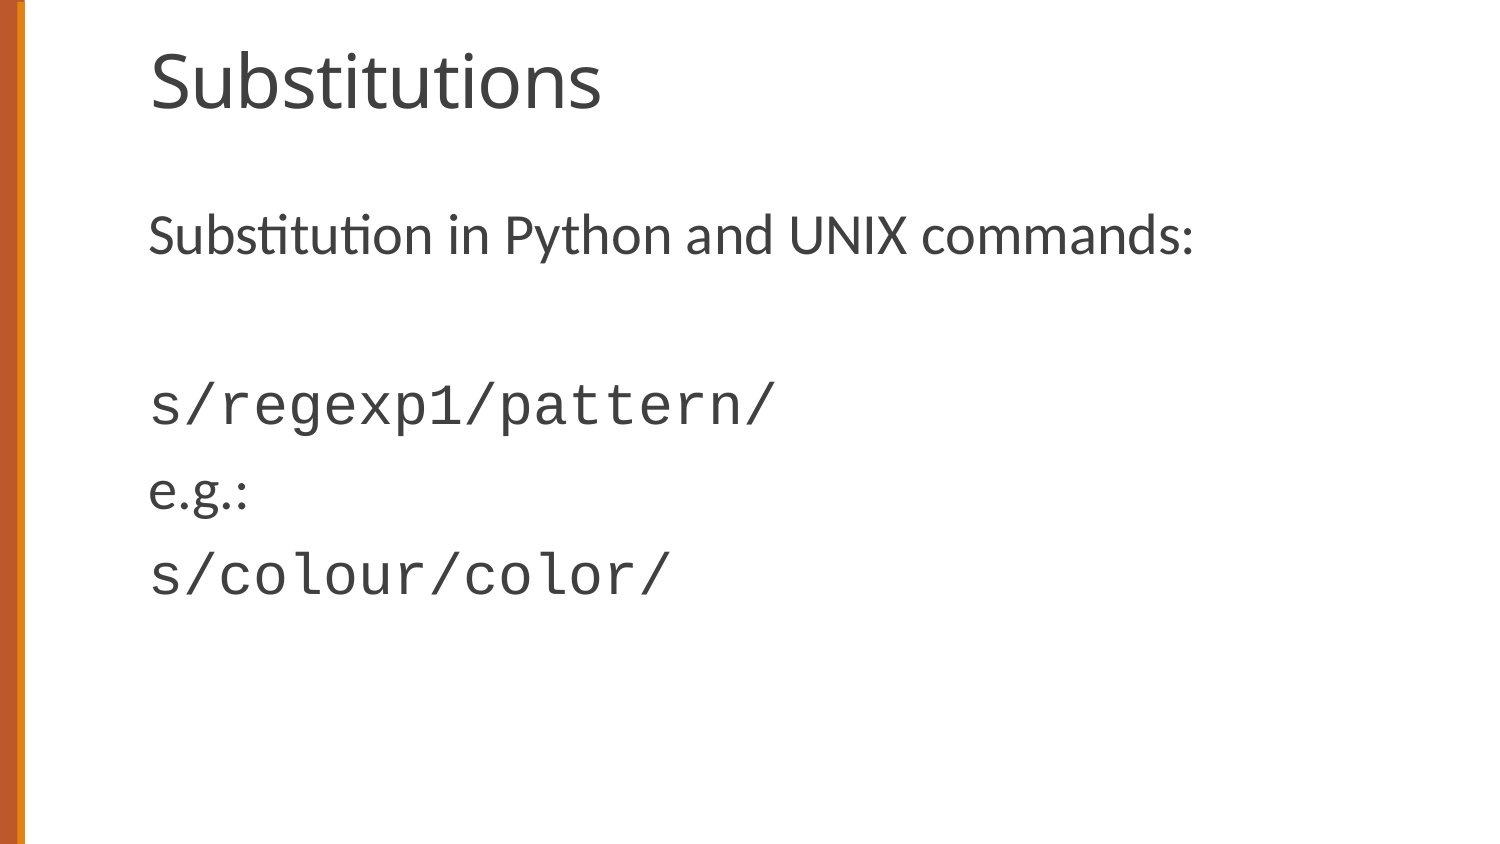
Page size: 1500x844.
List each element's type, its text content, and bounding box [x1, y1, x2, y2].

title Substitutions [135, 19, 1373, 132]
list Substitution in Python and UNIX commands: s/regexp1/pattern/ e.g.: s/colour/color/ [135, 196, 1373, 760]
